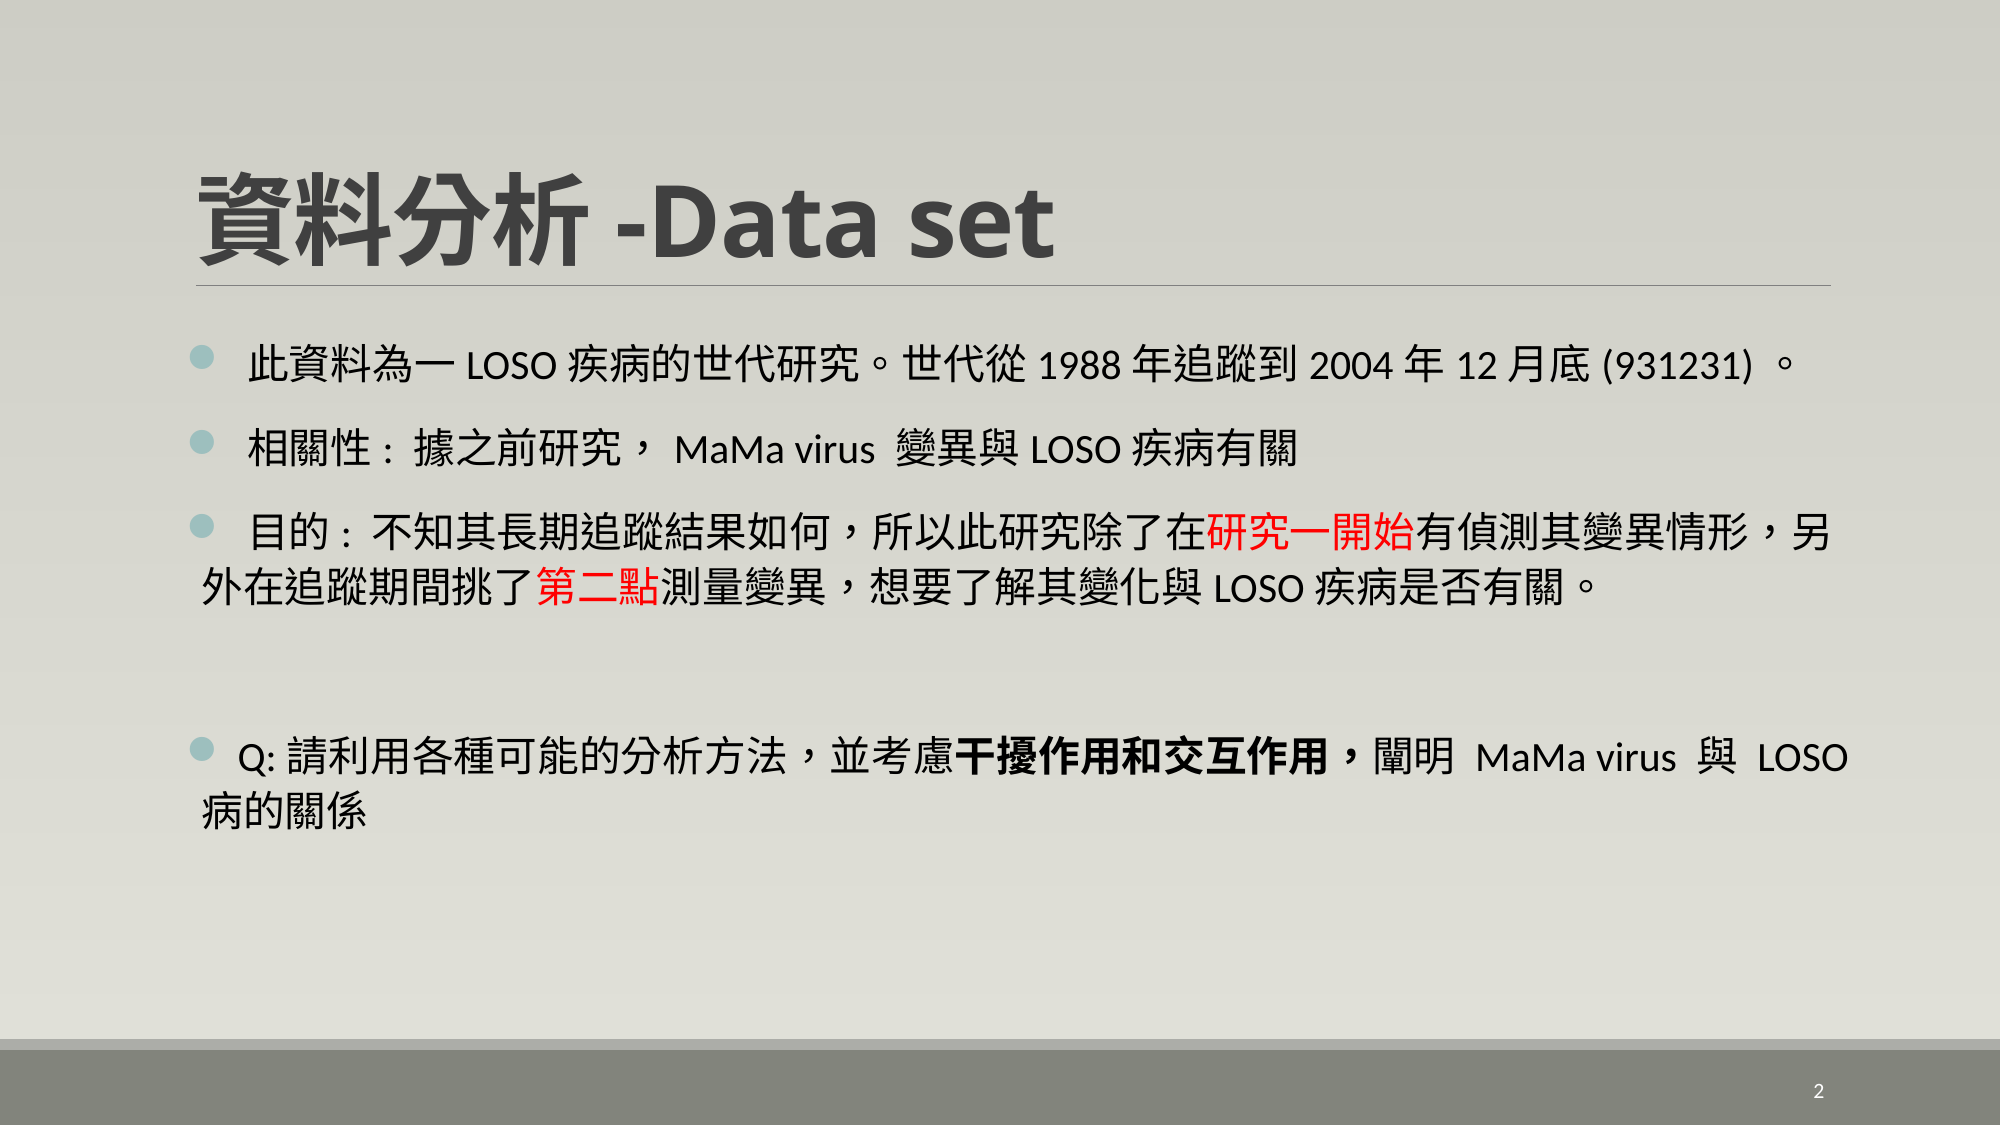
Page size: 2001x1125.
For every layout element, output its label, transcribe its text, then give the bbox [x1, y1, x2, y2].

slide_number 2 [1624, 1059, 1840, 1120]
list 此資料為一LOSO疾病的世代研究。世代從1988年追蹤到2004年12月底(931231)。 相關性: 據之前研究，MaMa virus 變異與LOSO疾病有關 目的: 不知其長期追蹤結果如何，所以此研究除了在研究一開始有偵測其變異情形，另外在追蹤期間挑了第二點測量變異，想要了解其變化與LOSO疾病是否有關。 Q:請利用各種可能的分析方法，並考慮干擾作用和交互作用，闡明 MaMa virus 與 LOSO病的關係 [186, 325, 1865, 870]
title 資料分析-Data set [180, 47, 1830, 285]
